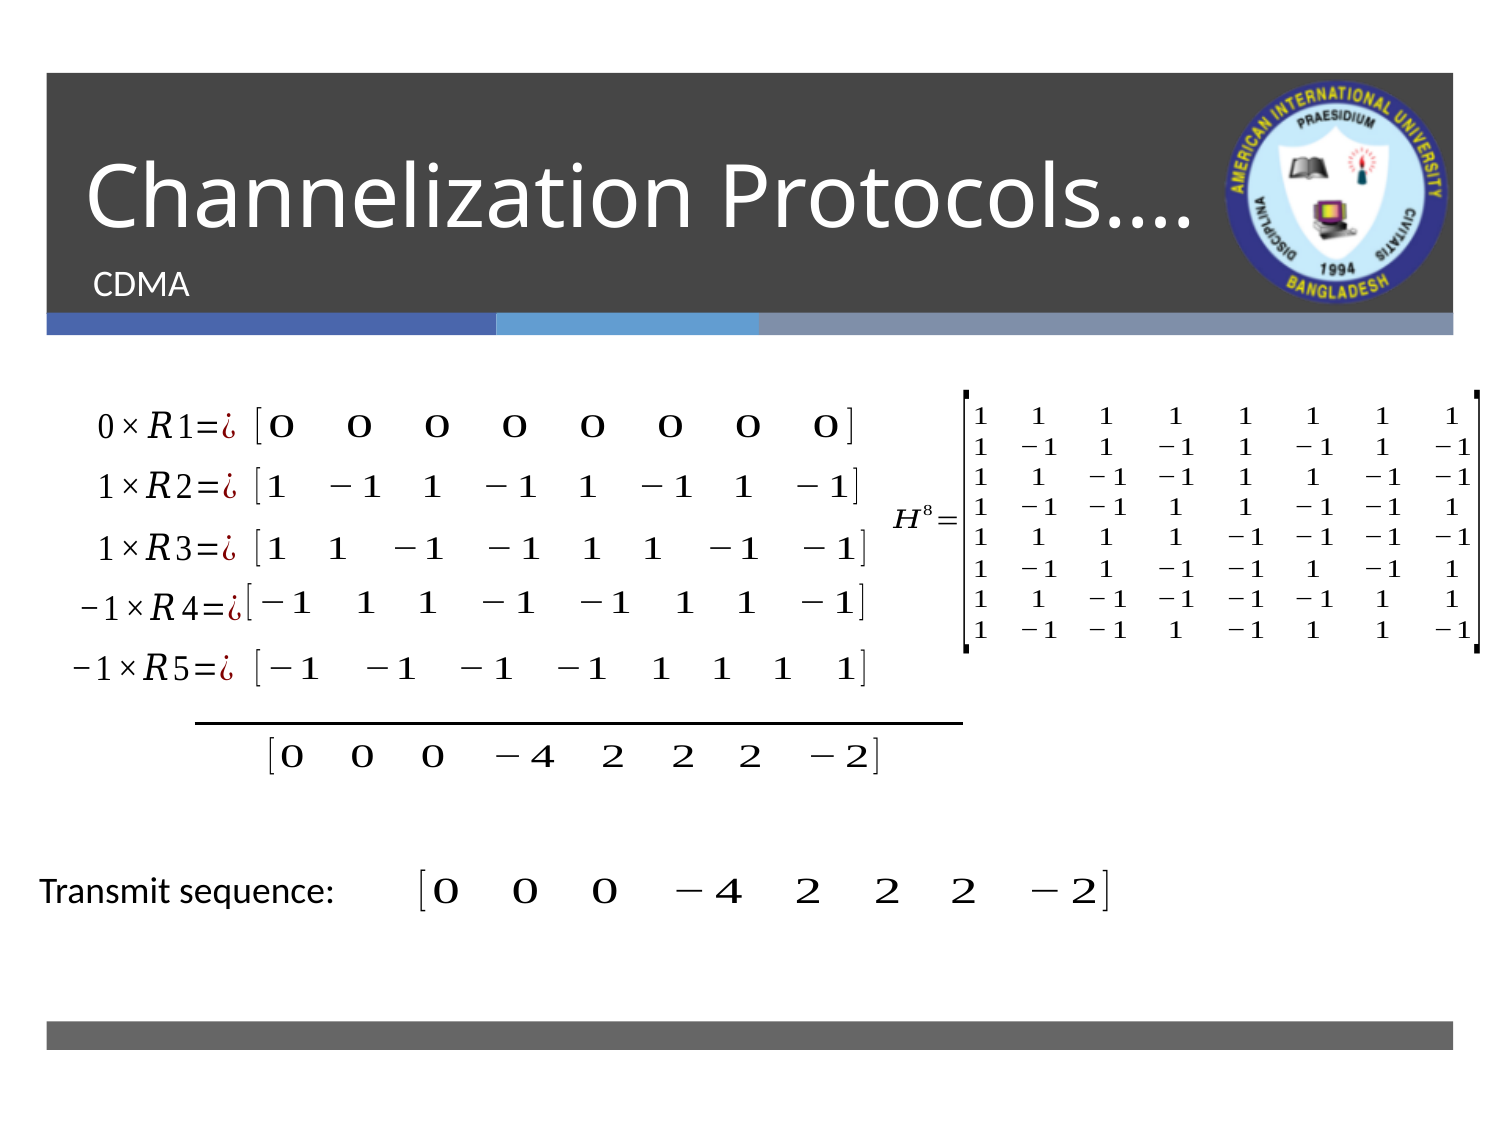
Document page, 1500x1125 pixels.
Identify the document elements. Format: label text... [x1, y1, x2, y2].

subtitle CDMA [78, 251, 1351, 331]
text_box Transmit sequence: [24, 858, 351, 919]
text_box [69, 405, 964, 778]
picture [1351, 75, 1454, 310]
title Channelization Protocols…. [69, 73, 1351, 253]
